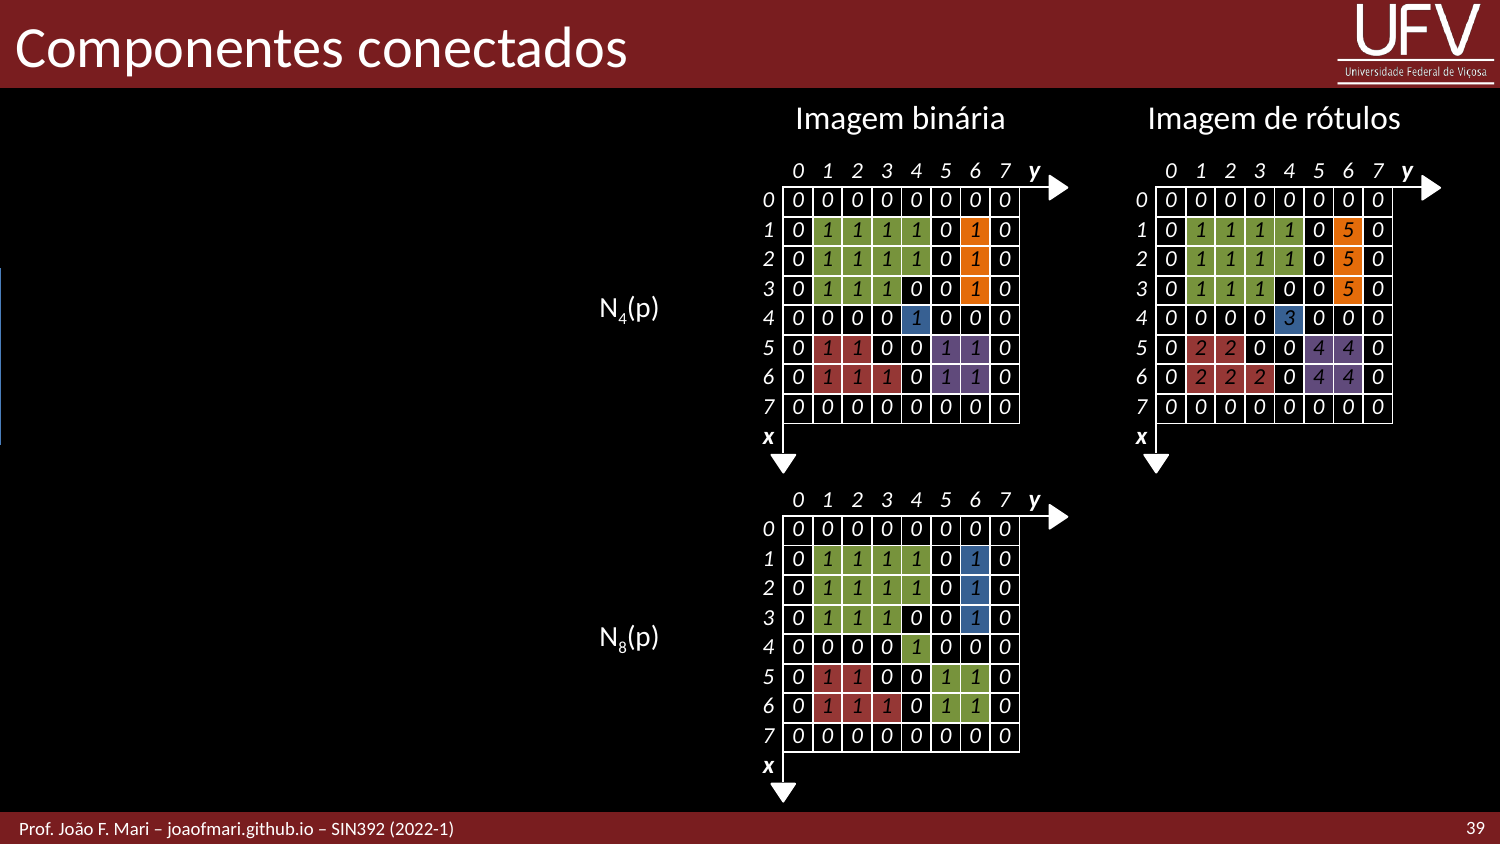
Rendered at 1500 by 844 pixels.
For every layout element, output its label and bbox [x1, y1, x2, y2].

table_cell [873, 635, 901, 663]
table_cell [1334, 218, 1362, 245]
table_cell [784, 517, 1049, 782]
table_cell [991, 606, 1019, 633]
table_cell [932, 606, 960, 633]
table_cell [784, 247, 812, 275]
table_cell [873, 277, 901, 304]
table_header [1127, 158, 1422, 187]
table_cell [991, 665, 1019, 692]
table_cell [814, 724, 841, 751]
table_cell [902, 306, 930, 334]
table_cell [873, 606, 901, 633]
table_cell [1187, 365, 1214, 393]
table_cell [961, 694, 989, 722]
table_cell [902, 606, 930, 633]
table_cell [902, 247, 930, 275]
table_cell [1157, 306, 1185, 334]
table_cell [1187, 336, 1214, 363]
table_cell [843, 336, 871, 363]
table_cell [1334, 306, 1362, 334]
table_cell [1364, 395, 1392, 423]
table_cell [902, 517, 930, 545]
table_cell [754, 516, 782, 782]
slide_number [1328, 811, 1500, 844]
table_cell [873, 336, 901, 363]
table_cell [991, 306, 1019, 334]
table_cell [1157, 277, 1185, 304]
table_cell [1246, 188, 1274, 216]
table_cell [961, 517, 989, 545]
table_cell [932, 218, 960, 245]
table_cell [991, 517, 1019, 545]
table_cell [991, 247, 1019, 275]
table_cell [932, 336, 960, 363]
table_cell [1364, 306, 1392, 334]
table_cell [843, 546, 871, 574]
table_cell [873, 724, 901, 751]
table_cell [873, 218, 901, 245]
table_cell [1157, 247, 1185, 275]
table_cell [902, 188, 930, 216]
table_cell [814, 247, 841, 275]
table_cell [814, 218, 841, 245]
text_box [1047, 503, 1070, 531]
table_cell [932, 546, 960, 574]
table_cell [1364, 277, 1392, 304]
text_box [1420, 174, 1443, 202]
table_cell [961, 724, 989, 751]
table_cell [784, 724, 812, 751]
text_box [584, 609, 675, 664]
table_cell [1187, 188, 1214, 216]
table_cell [843, 724, 871, 751]
table_cell [843, 665, 871, 692]
table_cell [991, 576, 1019, 604]
list [0, 88, 1500, 812]
table_cell [843, 576, 871, 604]
table_cell [991, 365, 1019, 393]
table_cell [1246, 336, 1274, 363]
table_cell [932, 694, 960, 722]
table_cell [814, 635, 841, 663]
table_cell [873, 517, 901, 545]
table_cell [1246, 218, 1274, 245]
table_cell [991, 336, 1019, 363]
table_cell [754, 187, 782, 453]
table_cell [843, 606, 871, 633]
table_cell [991, 635, 1019, 663]
text_box [584, 280, 675, 335]
table_cell [814, 365, 841, 393]
table_cell [843, 188, 871, 216]
table_cell [873, 188, 901, 216]
table_cell [873, 576, 901, 604]
table_cell [814, 606, 841, 633]
table_cell [902, 724, 930, 751]
table_cell [1305, 395, 1333, 423]
table_cell [784, 606, 812, 633]
table_cell [784, 635, 812, 663]
table_cell [1216, 247, 1244, 275]
table_cell [902, 218, 930, 245]
table_cell [961, 665, 989, 692]
text_box [769, 452, 798, 475]
table_cell [961, 277, 989, 304]
table_cell [961, 218, 989, 245]
table_cell [991, 218, 1019, 245]
table_cell [843, 365, 871, 393]
table_cell [1216, 395, 1244, 423]
table_cell [1305, 277, 1333, 304]
table_cell [1334, 277, 1362, 304]
table_cell [784, 576, 812, 604]
table_cell [1127, 187, 1155, 453]
table_cell [1305, 336, 1333, 363]
table_cell [1364, 188, 1392, 216]
table_cell [1187, 277, 1214, 304]
table_cell [1216, 277, 1244, 304]
table_cell [1305, 306, 1333, 334]
table_cell [932, 517, 960, 545]
table_cell [961, 576, 989, 604]
table_cell [1334, 247, 1362, 275]
table_cell [1275, 247, 1303, 275]
table_cell [873, 395, 901, 423]
table_cell [902, 336, 930, 363]
table_cell [873, 306, 901, 334]
table_cell [1275, 218, 1303, 245]
table_header [754, 487, 1049, 516]
table_cell [1216, 336, 1244, 363]
table_cell [814, 517, 841, 545]
table_cell [873, 365, 901, 393]
table_cell [1275, 188, 1303, 216]
table_cell [1334, 336, 1362, 363]
table_cell [1157, 218, 1185, 245]
table_cell [1305, 247, 1333, 275]
table_cell [1246, 365, 1274, 393]
table_cell [1364, 218, 1392, 245]
table_cell [961, 306, 989, 334]
table_cell [961, 635, 989, 663]
table_cell [814, 665, 841, 692]
table_cell [784, 188, 1049, 453]
table_cell [932, 365, 960, 393]
table_cell [1305, 188, 1333, 216]
table_cell [784, 218, 812, 245]
table_cell [991, 277, 1019, 304]
table_cell [1216, 218, 1244, 245]
table_cell [843, 517, 871, 545]
table_cell [814, 546, 841, 574]
table_cell [932, 188, 960, 216]
table_cell [991, 546, 1019, 574]
table_cell [961, 546, 989, 574]
table_cell [1364, 247, 1392, 275]
table_cell [814, 336, 841, 363]
table_cell [1187, 306, 1214, 334]
table_cell [784, 546, 812, 574]
table_cell [873, 665, 901, 692]
table_cell [932, 395, 960, 423]
table_cell [991, 188, 1019, 216]
table_cell [991, 724, 1019, 751]
text_box [1132, 88, 1417, 144]
table_cell [1275, 277, 1303, 304]
table_cell [784, 336, 812, 363]
table_cell [932, 306, 960, 334]
table_cell [1157, 188, 1185, 216]
table_cell [1187, 218, 1214, 245]
table_cell [932, 277, 960, 304]
table_cell [902, 395, 930, 423]
table_cell [1187, 395, 1214, 423]
table_cell [932, 724, 960, 751]
table_cell [814, 694, 841, 722]
table_cell [784, 365, 812, 393]
table_cell [1216, 188, 1244, 216]
footer [0, 812, 1034, 844]
table_cell [843, 694, 871, 722]
table_cell [814, 395, 841, 423]
table_cell [784, 665, 812, 692]
table_cell [961, 247, 989, 275]
text_box [769, 781, 797, 804]
table_cell [843, 218, 871, 245]
table_cell [873, 247, 901, 275]
table_cell [1157, 336, 1185, 363]
table_cell [961, 395, 989, 423]
table_cell [1334, 188, 1362, 216]
text_box [1047, 173, 1070, 202]
table_cell [961, 606, 989, 633]
table_cell [1275, 395, 1303, 423]
table_cell [961, 188, 989, 216]
table_cell [784, 188, 812, 216]
text_box [780, 88, 1022, 144]
table_cell [902, 277, 930, 304]
table_cell [932, 576, 960, 604]
table_cell [814, 277, 841, 304]
table_cell [1216, 306, 1244, 334]
table_cell [902, 576, 930, 604]
table_cell [784, 517, 812, 545]
table_cell [784, 306, 812, 334]
title [0, 0, 1500, 88]
text_box [1142, 452, 1170, 475]
table_cell [1157, 365, 1185, 393]
table_cell [961, 336, 989, 363]
table_cell [1246, 277, 1274, 304]
table_cell [1246, 395, 1274, 423]
table_cell [843, 635, 871, 663]
table_cell [1275, 365, 1303, 393]
table_cell [843, 277, 871, 304]
table_cell [902, 365, 930, 393]
table_cell [1364, 365, 1392, 393]
table_cell [1246, 247, 1274, 275]
table_cell [932, 247, 960, 275]
table_cell [991, 395, 1019, 423]
table_cell [1157, 395, 1185, 423]
table_cell [1216, 365, 1244, 393]
table_cell [932, 635, 960, 663]
table_cell [784, 694, 812, 722]
table_cell [961, 365, 989, 393]
table_cell [902, 635, 930, 663]
table_cell [1334, 365, 1362, 393]
table_cell [784, 395, 812, 423]
table_cell [902, 546, 930, 574]
table_cell [932, 665, 960, 692]
table_cell [843, 247, 871, 275]
table_cell [814, 306, 841, 334]
table_cell [814, 188, 841, 216]
table_cell [1305, 218, 1333, 245]
table_cell [902, 665, 930, 692]
table_cell [1275, 336, 1303, 363]
table_cell [843, 395, 871, 423]
table_cell [1305, 365, 1333, 393]
table_cell [814, 576, 841, 604]
table_cell [1364, 336, 1392, 363]
table_header [754, 158, 1049, 187]
table_cell [991, 694, 1019, 722]
table_cell [1334, 395, 1362, 423]
table_cell [843, 306, 871, 334]
table_cell [784, 277, 812, 304]
table_cell [873, 546, 901, 574]
table_cell [902, 694, 930, 722]
table_cell [1157, 188, 1422, 453]
table_cell [1246, 306, 1274, 334]
table_cell [873, 694, 901, 722]
table_cell [1275, 306, 1303, 334]
table_cell [1187, 247, 1214, 275]
